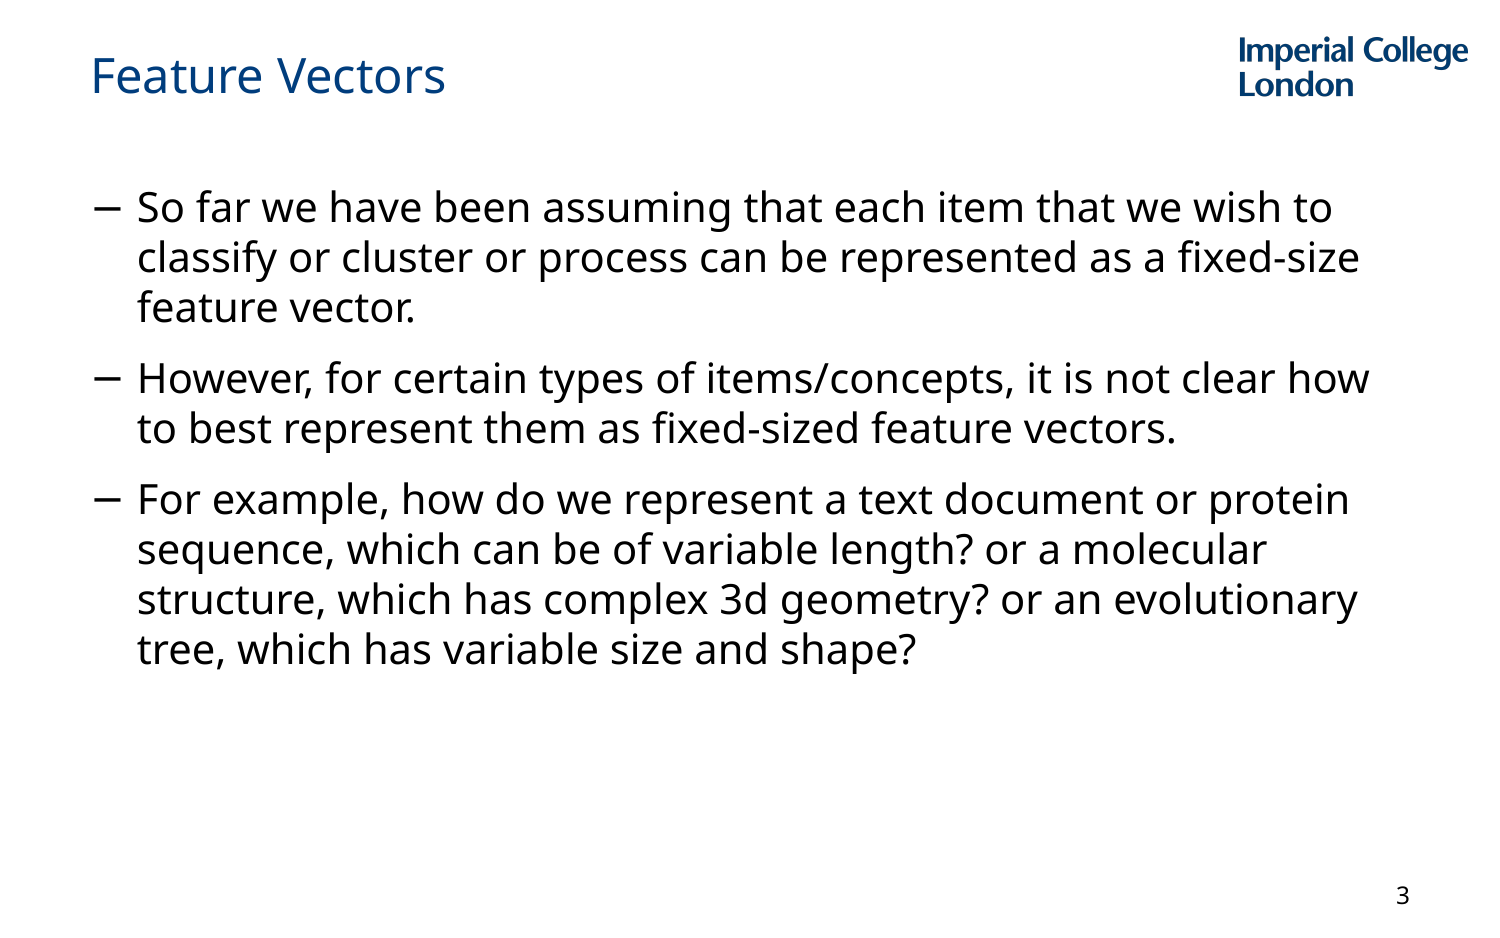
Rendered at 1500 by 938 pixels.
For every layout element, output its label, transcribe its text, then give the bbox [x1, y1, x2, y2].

picture [1425, 18, 1486, 114]
title Feature Vectors [75, 0, 1425, 153]
slide_number 3 [1074, 872, 1426, 920]
list So far we have been assuming that each item that we wish to classify or cluster or process can be represented as a fixed-size feature vector. However, for certain types of items/concepts, it is not clear how to best represent them as fixed-sized feature vectors. For example, how do we represent a text document or protein sequence, which can be of variable length? or a molecular structure, which has complex 3d geometry? or an evolutionary tree, which has variable size and shape? [75, 173, 1425, 853]
